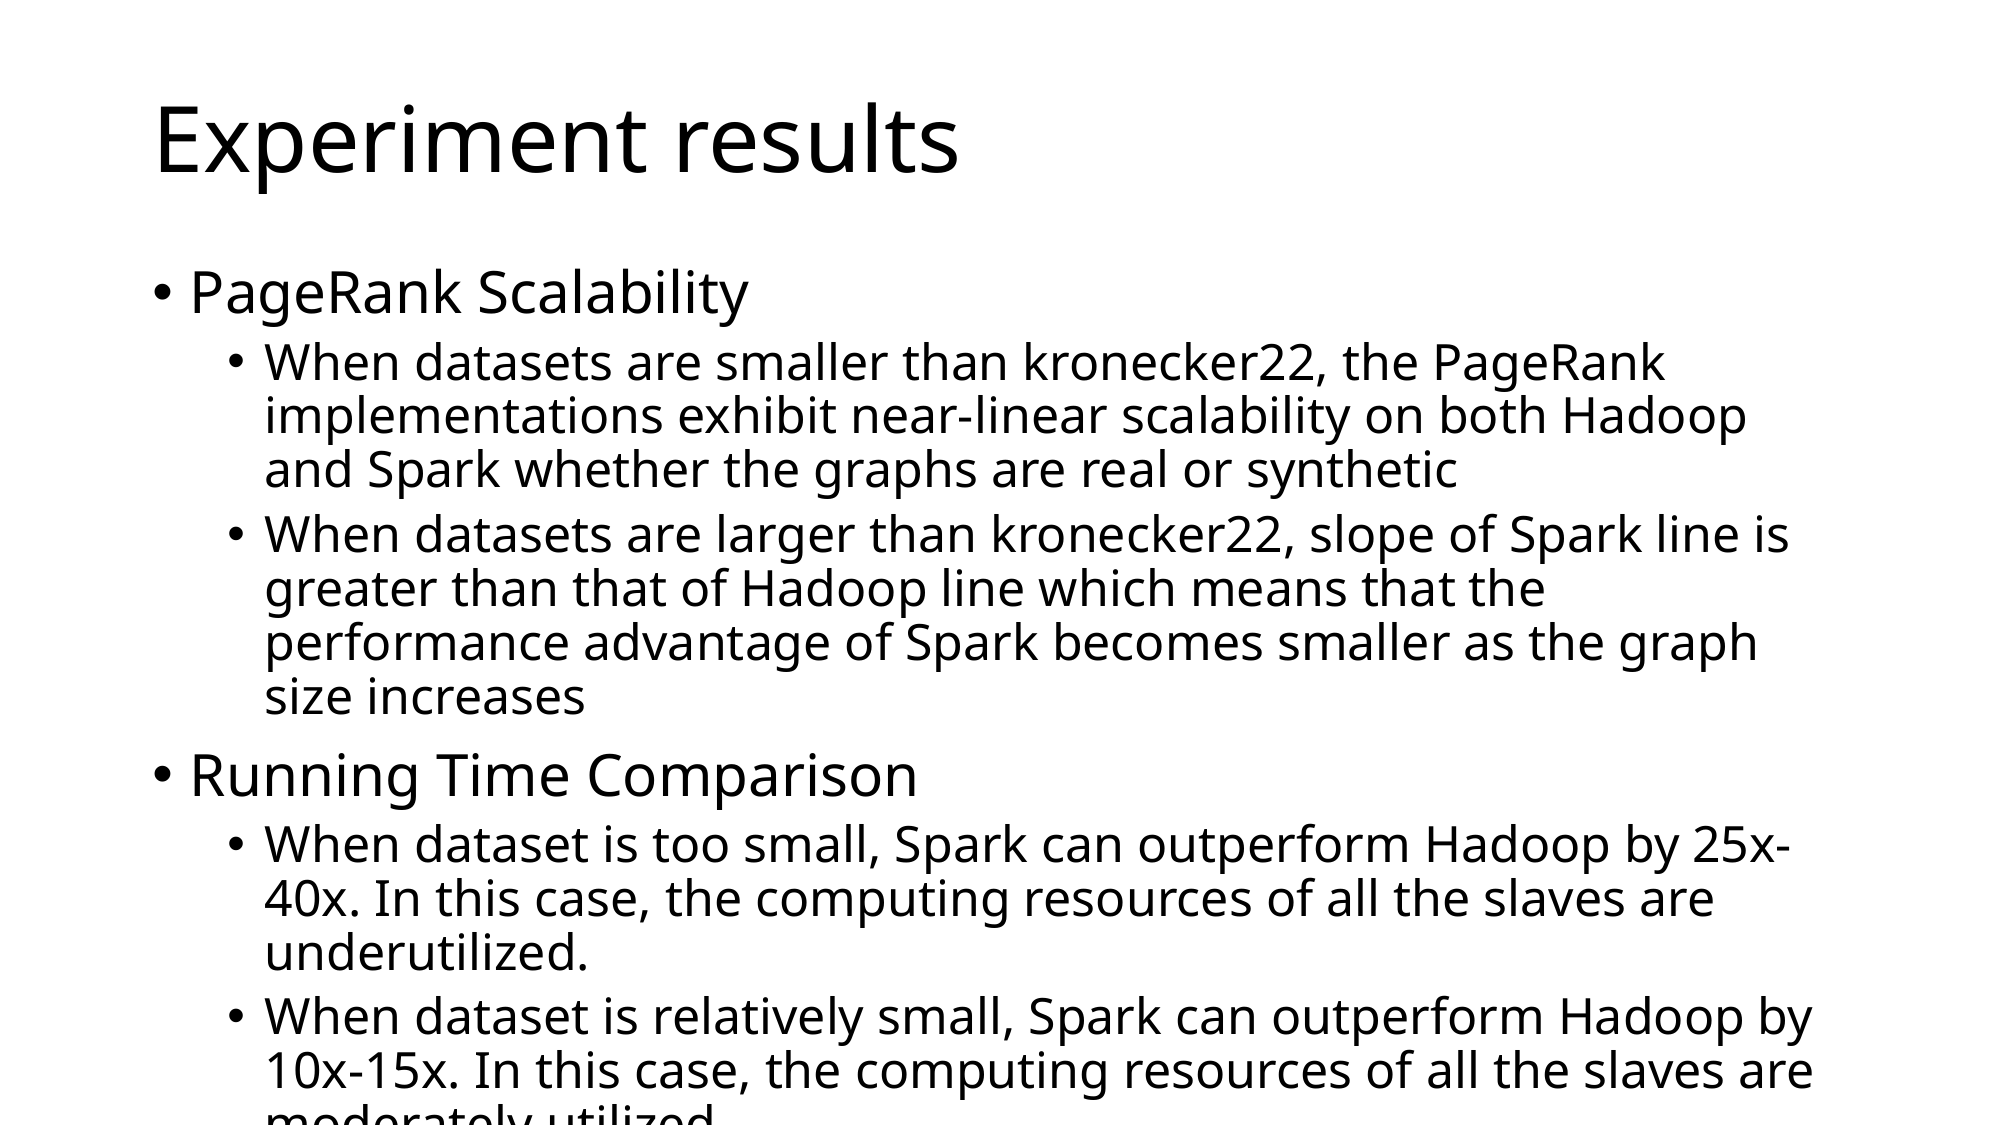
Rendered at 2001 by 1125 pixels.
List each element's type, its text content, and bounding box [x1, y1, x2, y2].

title Experiment results [137, 59, 1863, 227]
list PageRank Scalability When datasets are smaller than kronecker22, the PageRank implementations exhibit near-linear scalability on both Hadoop and Spark whether the graphs are real or synthetic When datasets are larger than kronecker22, slope of Spark line is greater than that of Hadoop line which means that the performance advantage of Spark becomes smaller as the graph size increases Running Time Comparison When dataset is too small, Spark can outperform Hadoop by 25x-40x. In this case, the computing resources of all the slaves are underutilized. When dataset is relatively small, Spark can outperform Hadoop by 10x-15x. In this case, the computing resources of all the slaves are moderately utilized. [137, 255, 1863, 1014]
